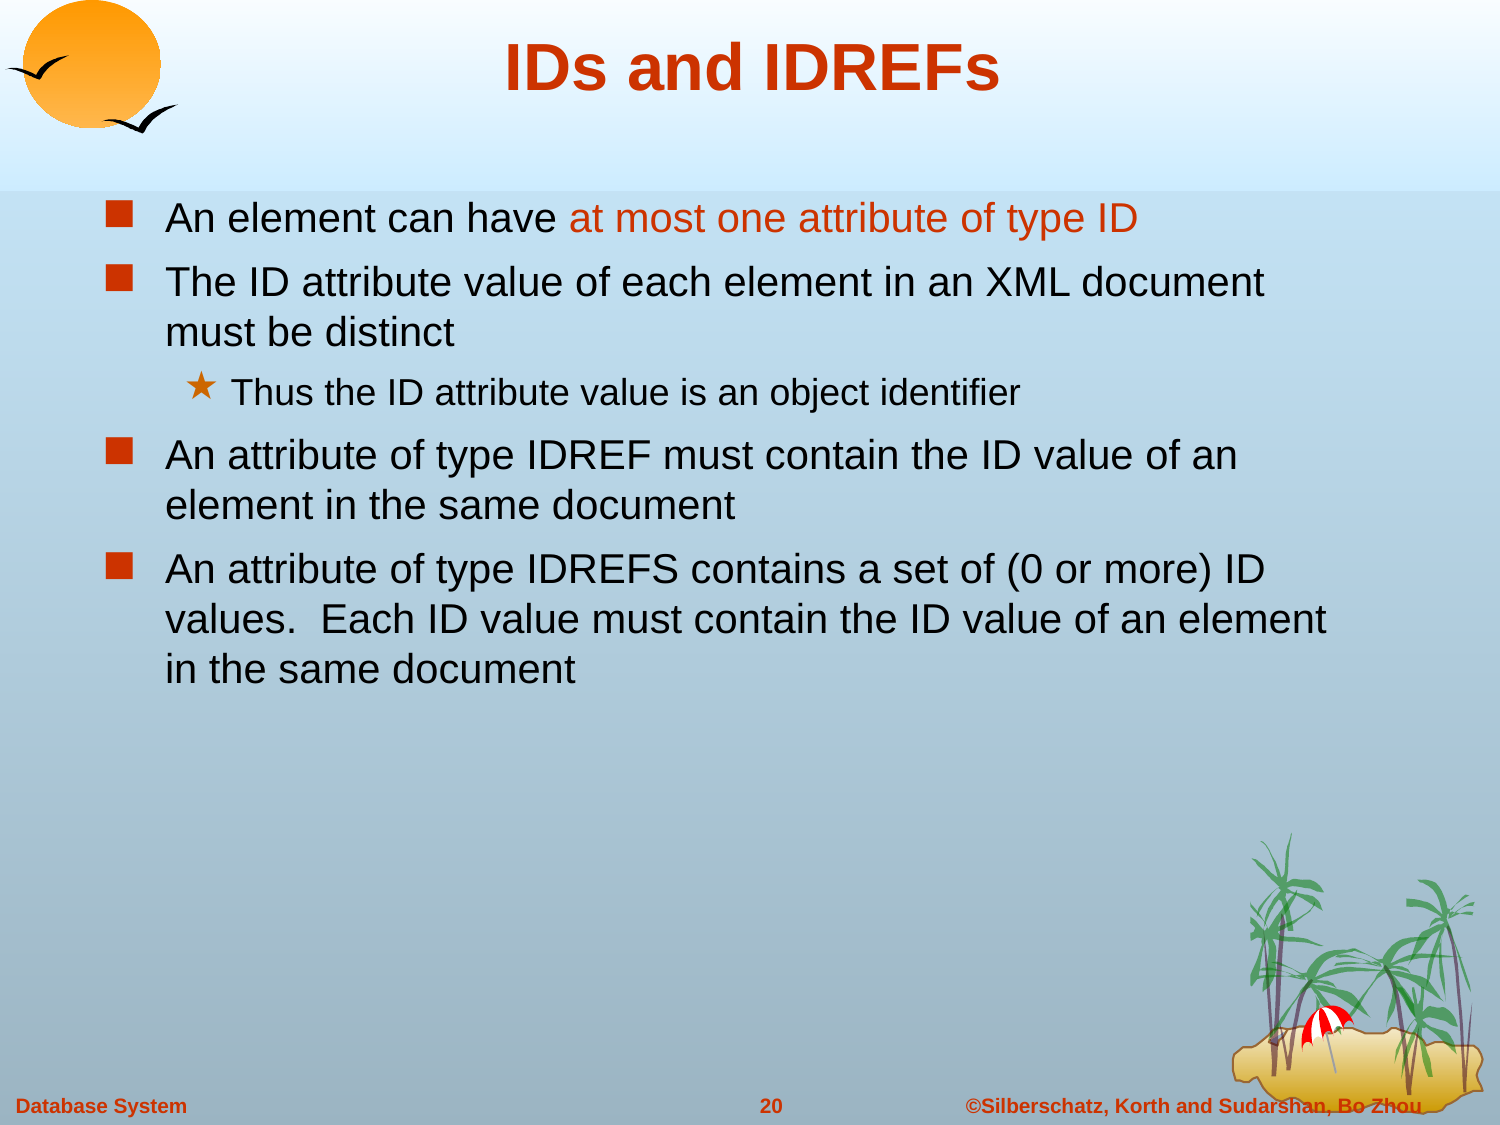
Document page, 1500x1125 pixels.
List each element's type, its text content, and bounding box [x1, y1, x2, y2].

title IDs and IDREFs [90, 10, 1416, 112]
list An element can have at most one attribute of type ID The ID attribute value of each element in an XML document must be distinct Thus the ID attribute value is an object identifier An attribute of type IDREF must contain the ID value of an element in the same document An attribute of type IDREFS contains a set of (0 or more) ID values. Each ID value must contain the ID value of an element in the same document [93, 182, 1382, 983]
